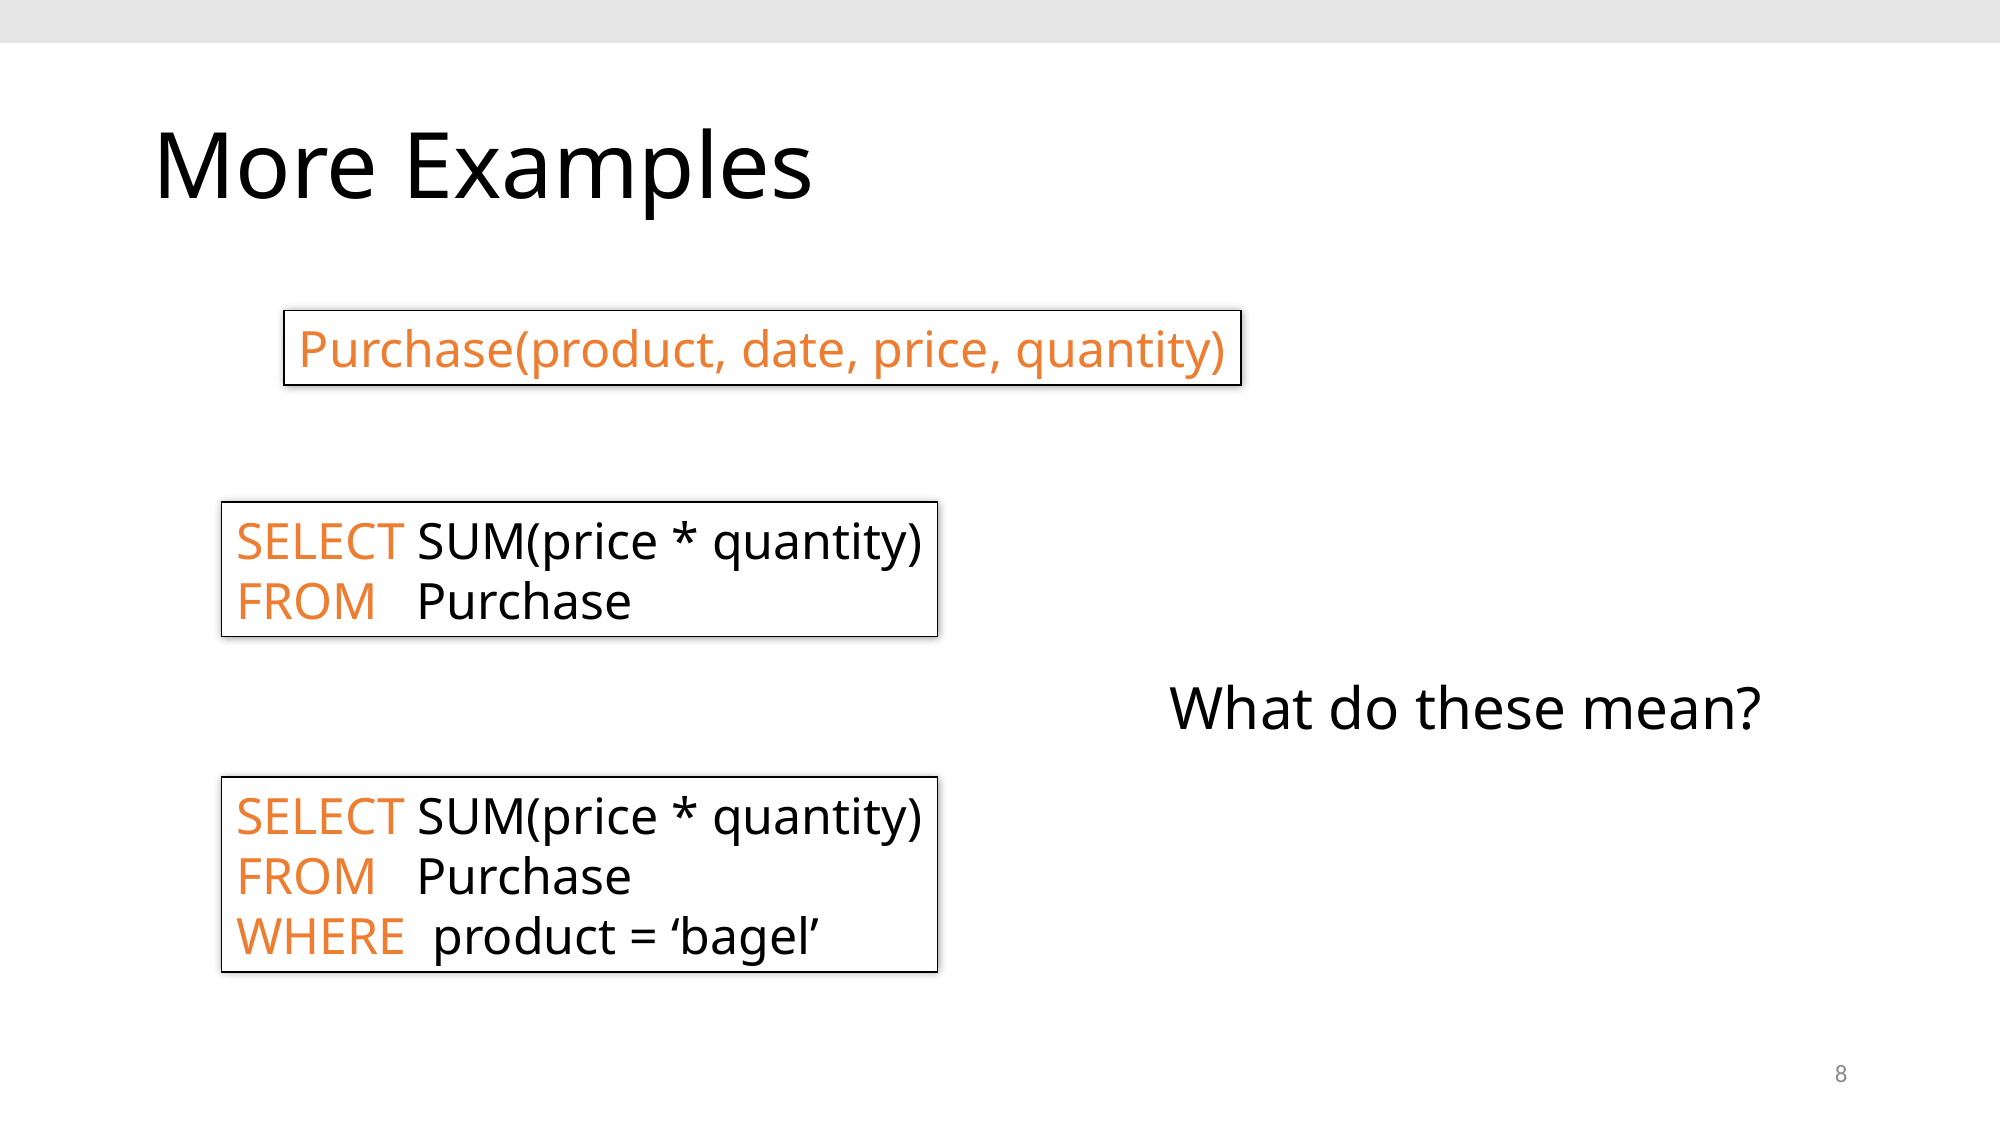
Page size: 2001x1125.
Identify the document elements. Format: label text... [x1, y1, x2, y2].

text_box SELECT SUM(price * quantity) FROM Purchase [221, 502, 938, 637]
title More Examples [137, 59, 1863, 278]
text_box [0, 0, 2000, 47]
text_box SELECT SUM(price * quantity) FROM Purchase WHERE product = ‘bagel’ [221, 777, 938, 972]
text_box What do these mean? [1155, 663, 1778, 749]
slide_number 8 [1412, 1042, 1863, 1103]
text_box Purchase(product, date, price, quantity) [284, 310, 1242, 385]
